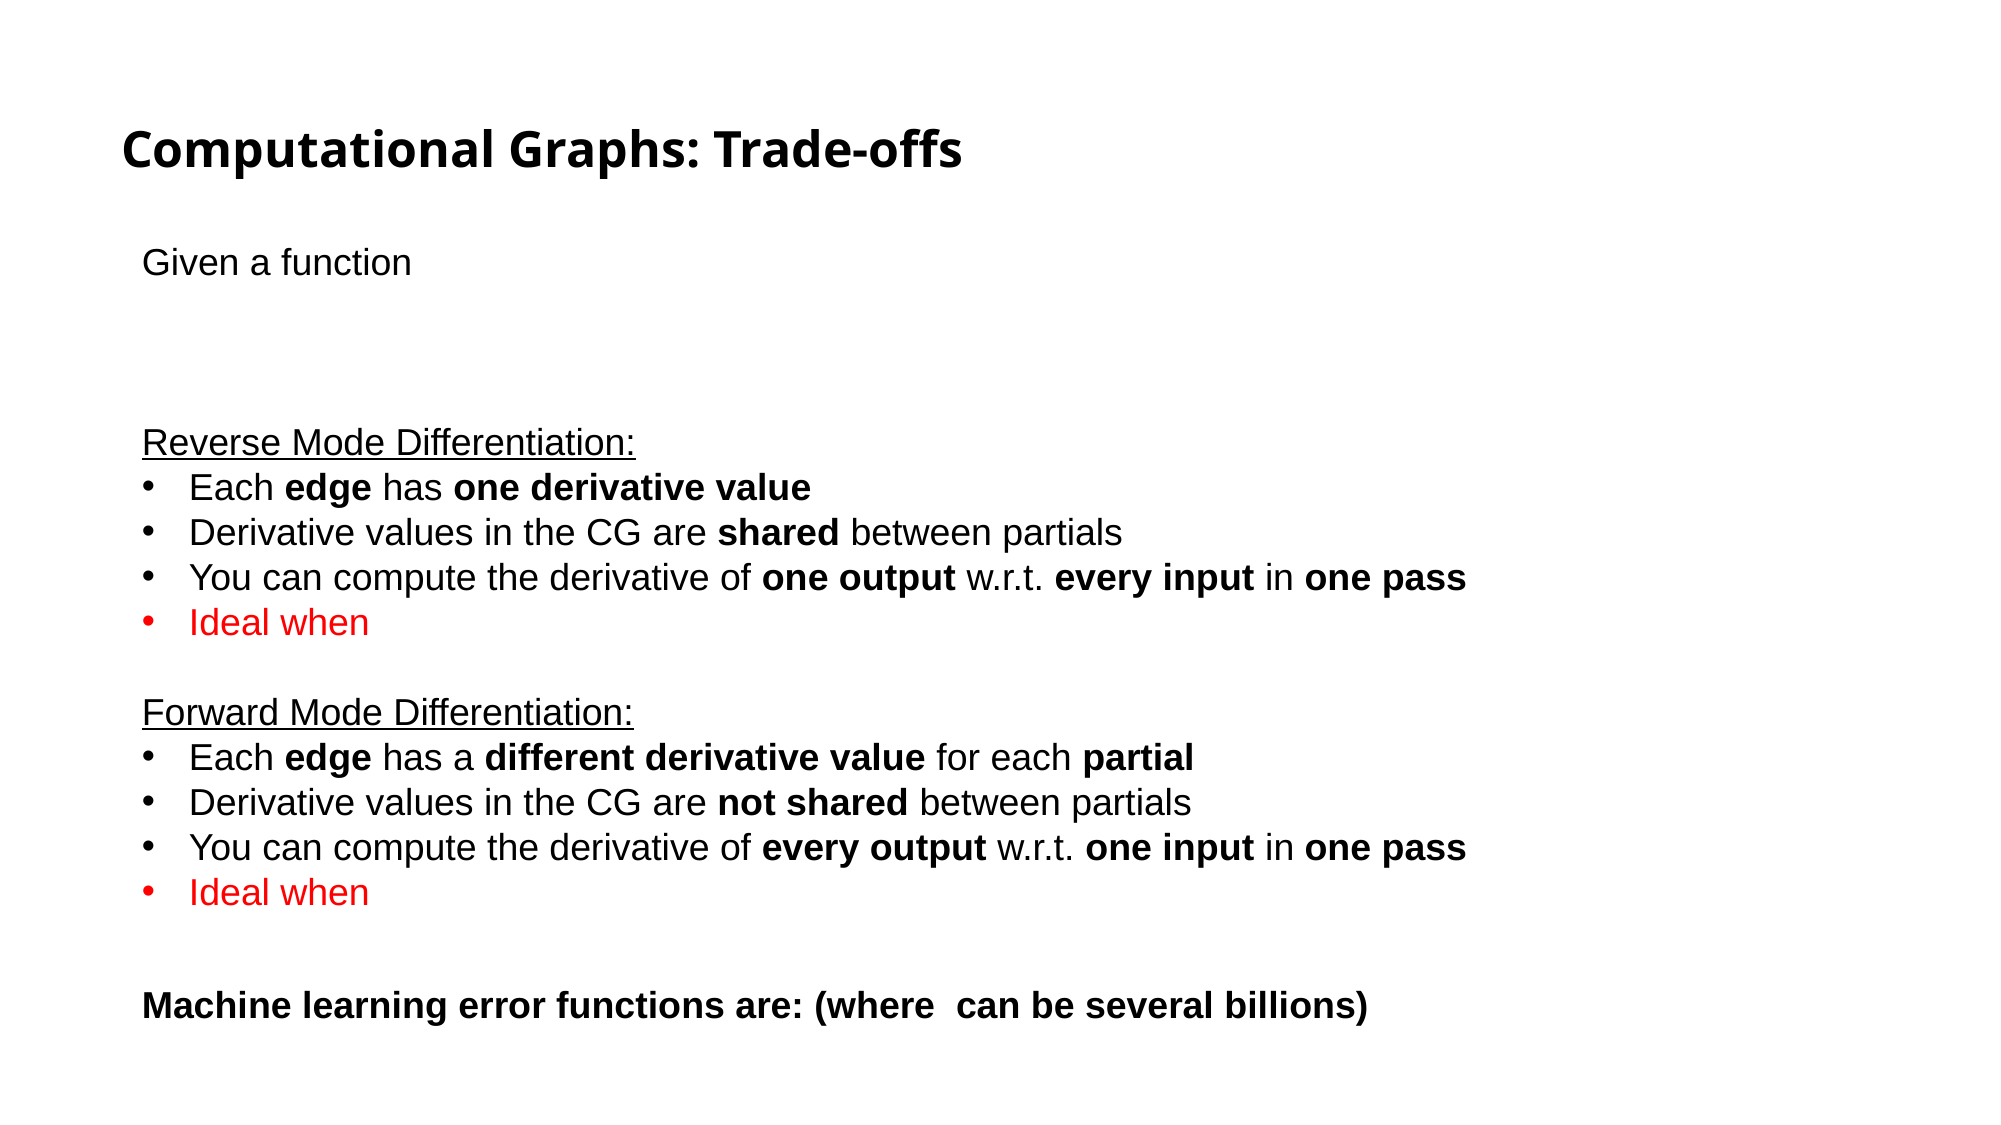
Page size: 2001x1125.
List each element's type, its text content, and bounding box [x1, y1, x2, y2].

title Computational Graphs: Trade-offs [106, 42, 1832, 260]
